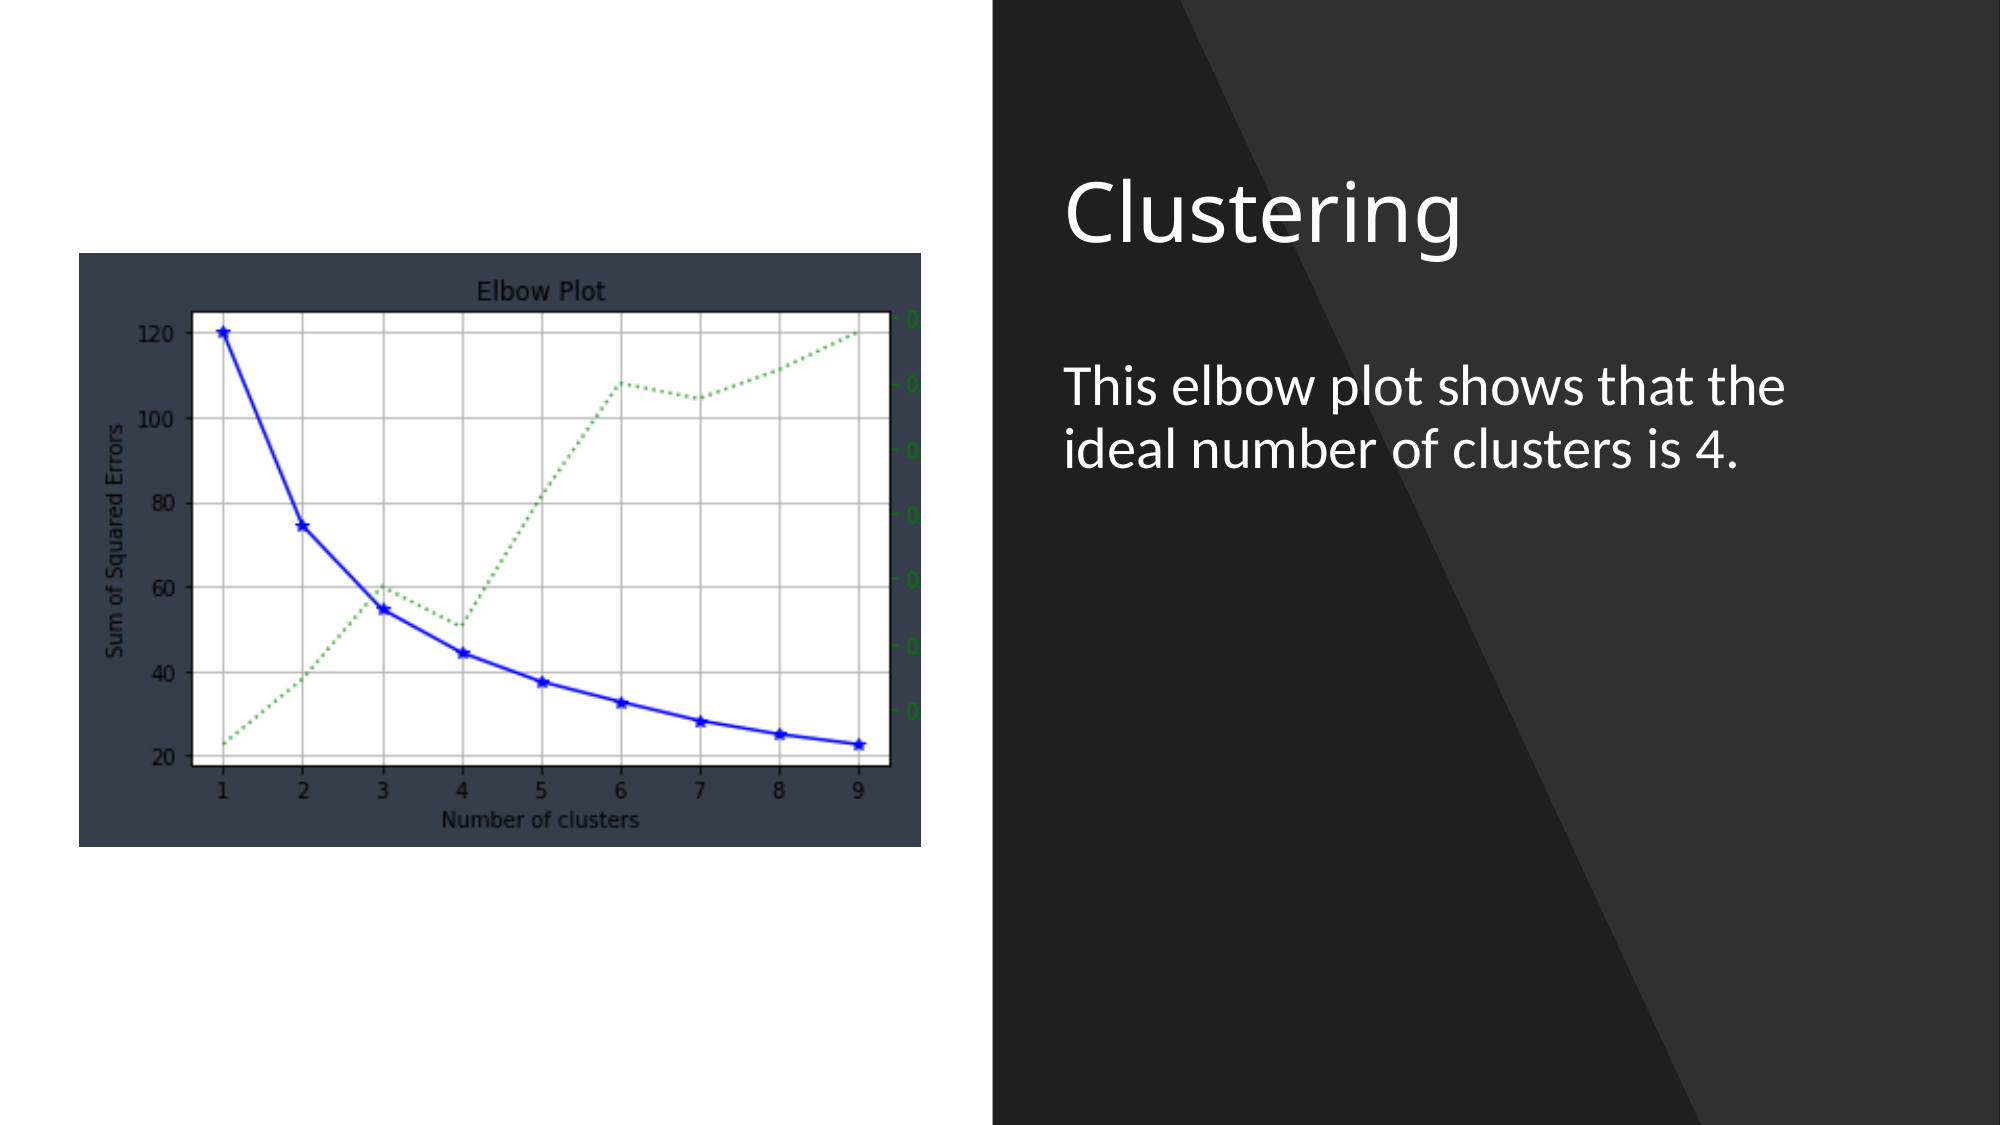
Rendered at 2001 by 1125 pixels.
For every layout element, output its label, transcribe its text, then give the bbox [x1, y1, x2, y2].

picture [79, 253, 921, 847]
title Clustering [1048, 105, 1906, 326]
text_box [1182, 0, 2000, 1125]
text_box [0, 0, 991, 1125]
text_box [991, 0, 1703, 1125]
list This elbow plot shows that the ideal number of clusters is 4. [1048, 348, 1908, 967]
